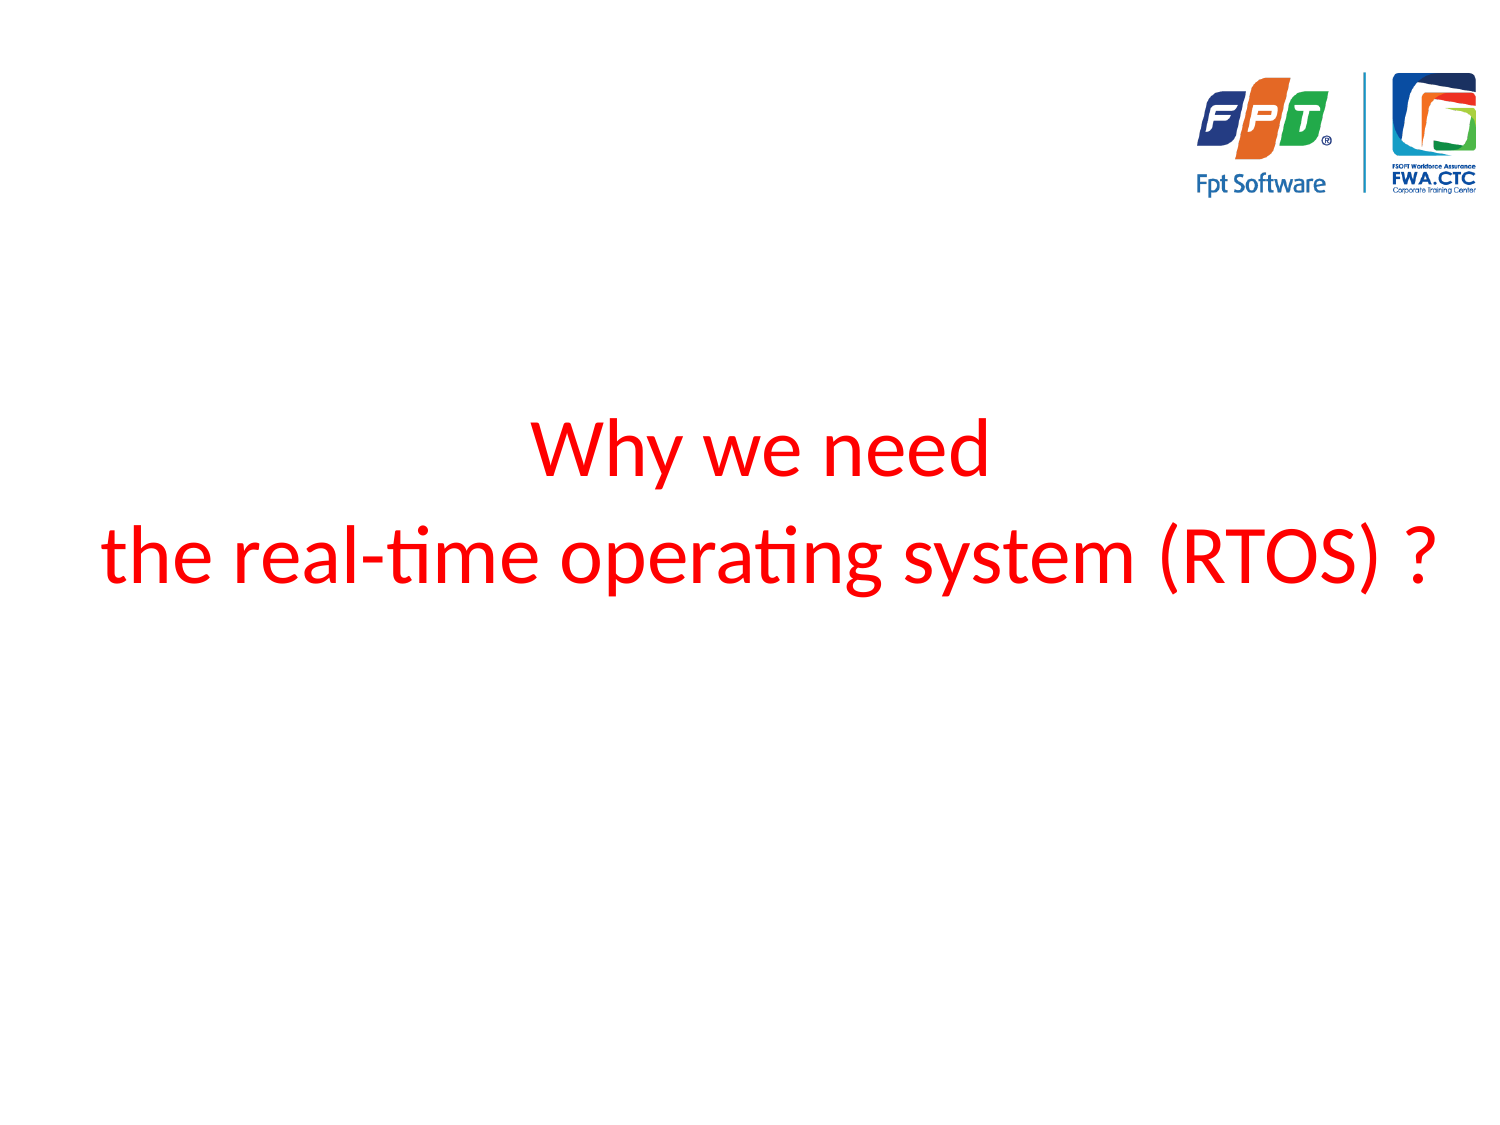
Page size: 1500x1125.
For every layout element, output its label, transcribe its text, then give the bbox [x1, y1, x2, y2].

picture [1176, 54, 1500, 216]
text_box Why we need the real-time operating system (RTOS) ? [76, 397, 1465, 610]
